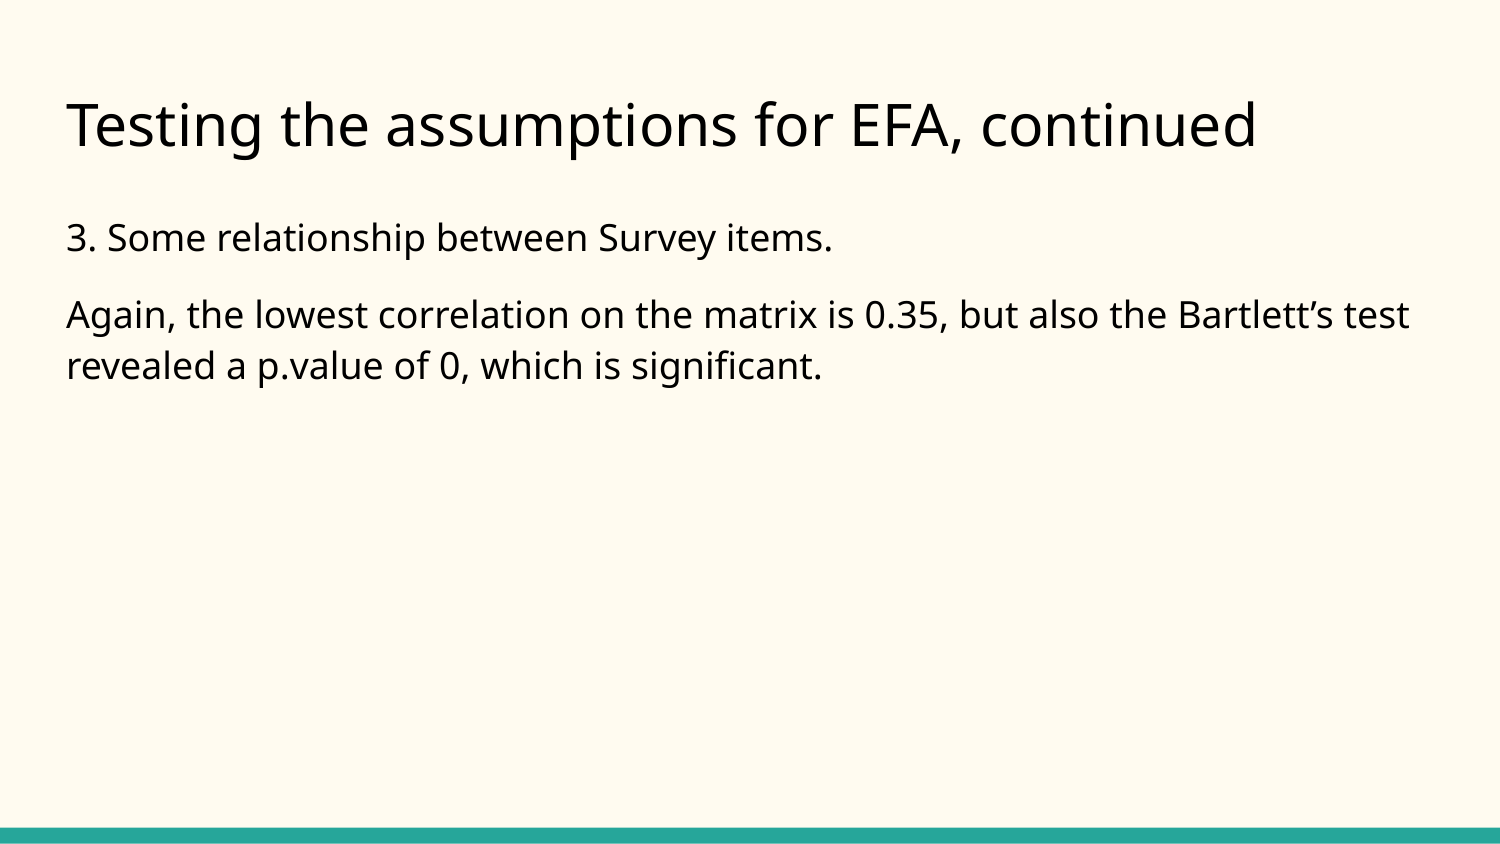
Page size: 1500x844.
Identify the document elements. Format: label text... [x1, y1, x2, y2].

title Testing the assumptions for EFA, continued [51, 72, 1449, 174]
list 3. Some relationship between Survey items. Again, the lowest correlation on the matrix is 0.35, but also the Bartlett’s test revealed a p.value of 0, which is significant. [51, 192, 1449, 750]
